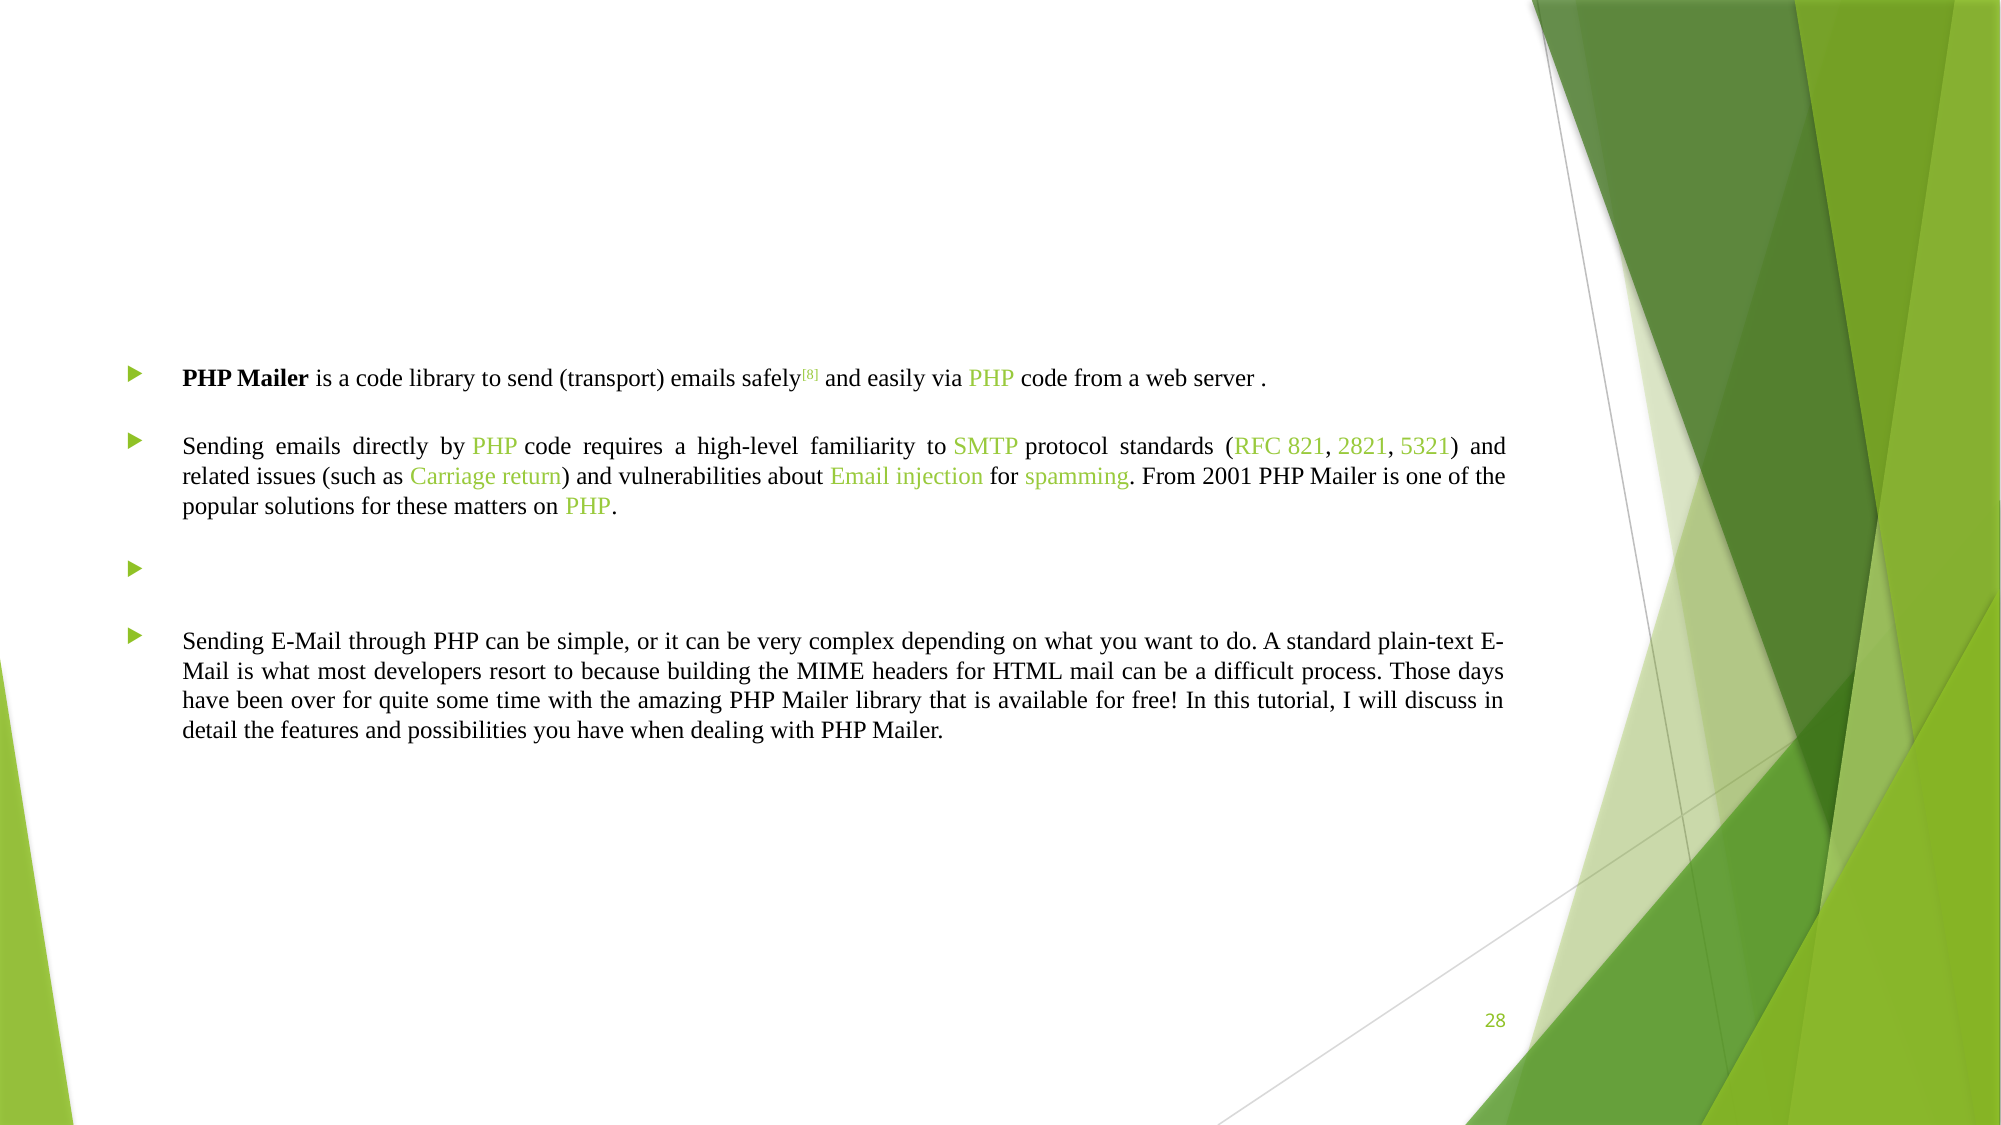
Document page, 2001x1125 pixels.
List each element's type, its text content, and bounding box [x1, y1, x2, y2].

list PHP Mailer is a code library to send (transport) emails safely[8] and easily via PHP code from a web server . Sending emails directly by PHP code requires a high-level familiarity to SMTP protocol standards (RFC 821, 2821, 5321) and related issues (such as Carriage return) and vulnerabilities about Email injection for spamming. From 2001 PHP Mailer is one of the popular solutions for these matters on PHP. Sending E-Mail through PHP can be simple, or it can be very complex depending on what you want to do. A standard plain-text E-Mail is what most developers resort to because building the MIME headers for HTML mail can be a difficult process. Those days have been over for quite some time with the amazing PHP Mailer library that is available for free! In this tutorial, I will discuss in detail the features and possibilities you have when dealing with PHP Mailer. [111, 354, 1522, 992]
slide_number 28 [1409, 991, 1522, 1051]
